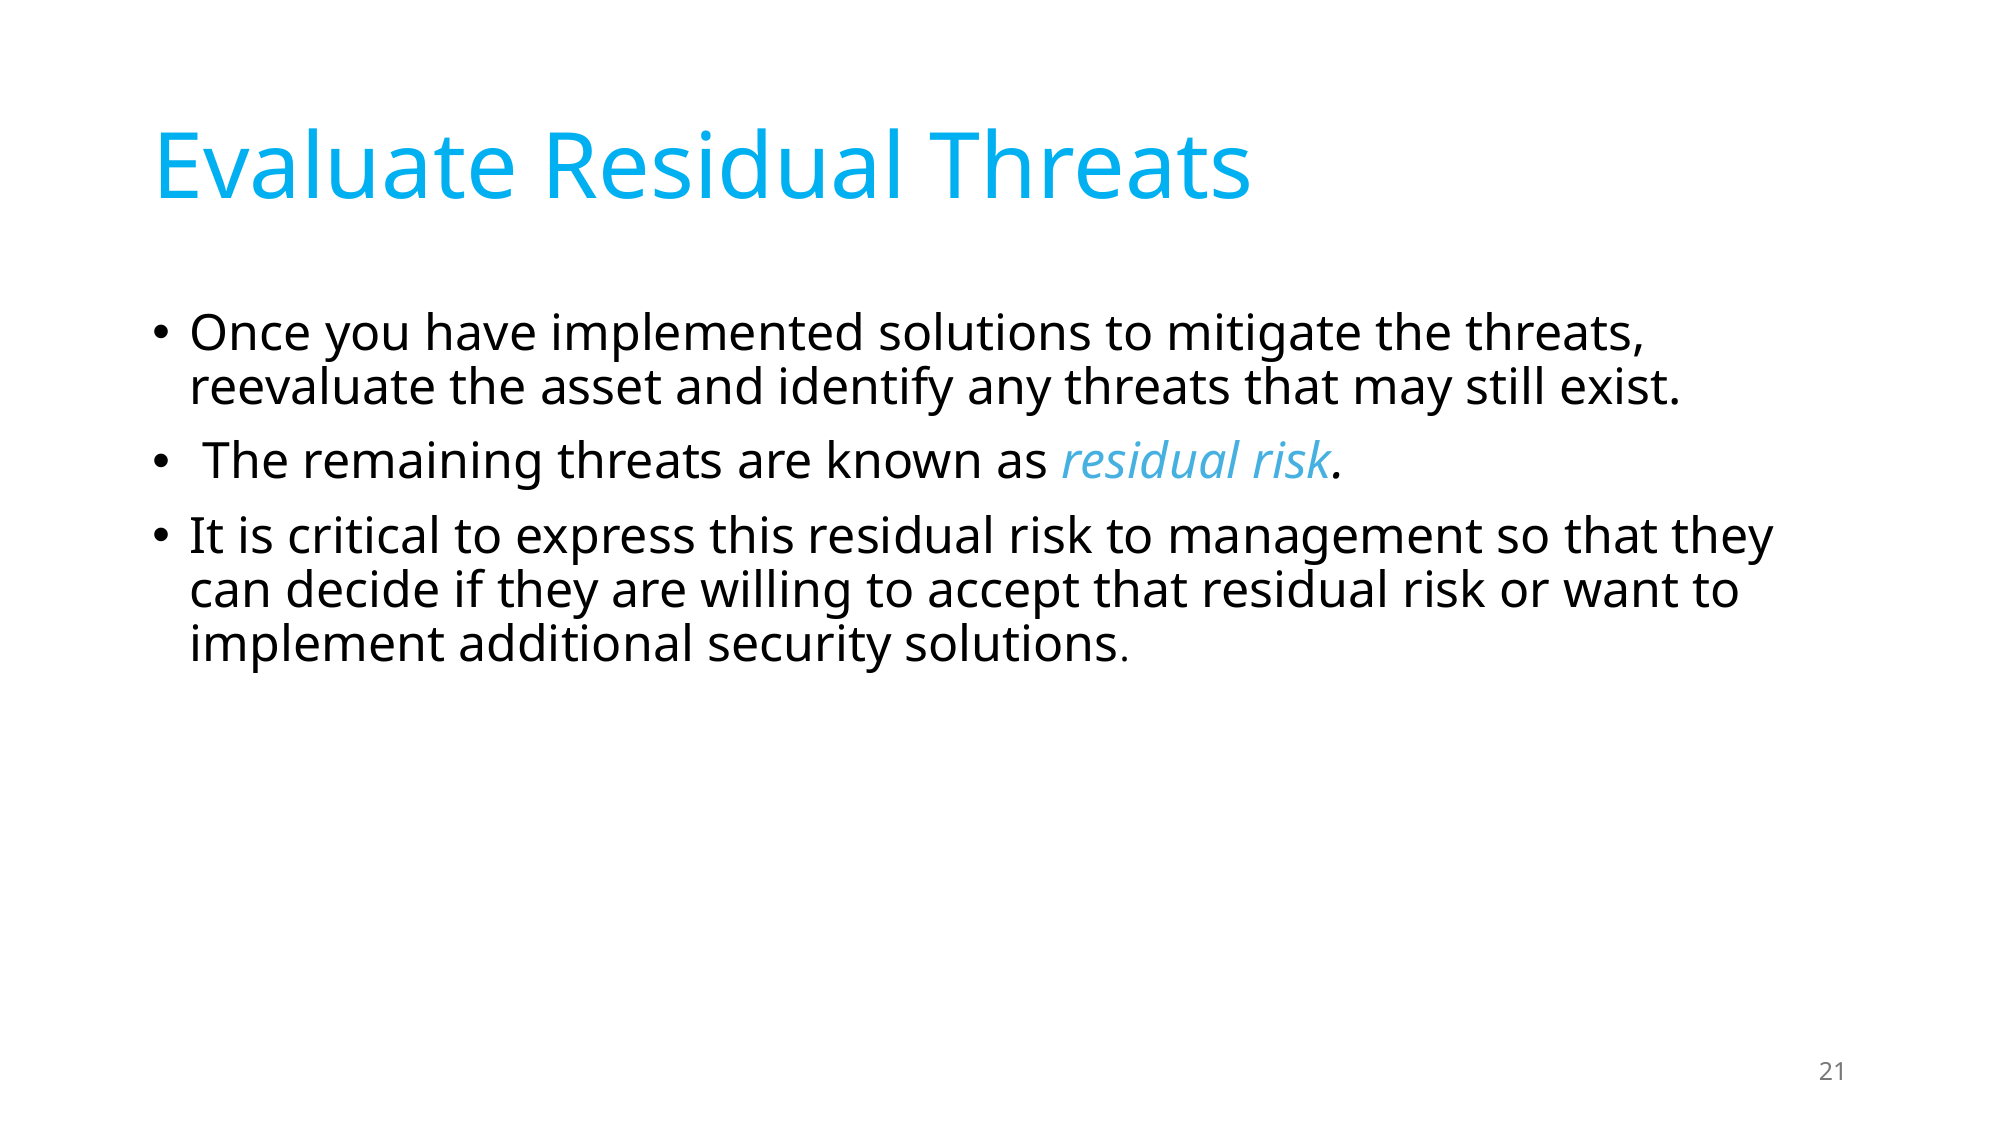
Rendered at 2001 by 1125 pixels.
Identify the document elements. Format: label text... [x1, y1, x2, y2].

list Once you have implemented solutions to mitigate the threats, reevaluate the asset and identify any threats that may still exist. The remaining threats are known as residual risk. It is critical to express this residual risk to management so that they can decide if they are willing to accept that residual risk or want to implement additional security solutions. [137, 299, 1863, 1014]
slide_number 21 [1412, 1042, 1863, 1103]
title Evaluate Residual Threats [137, 59, 1863, 278]
